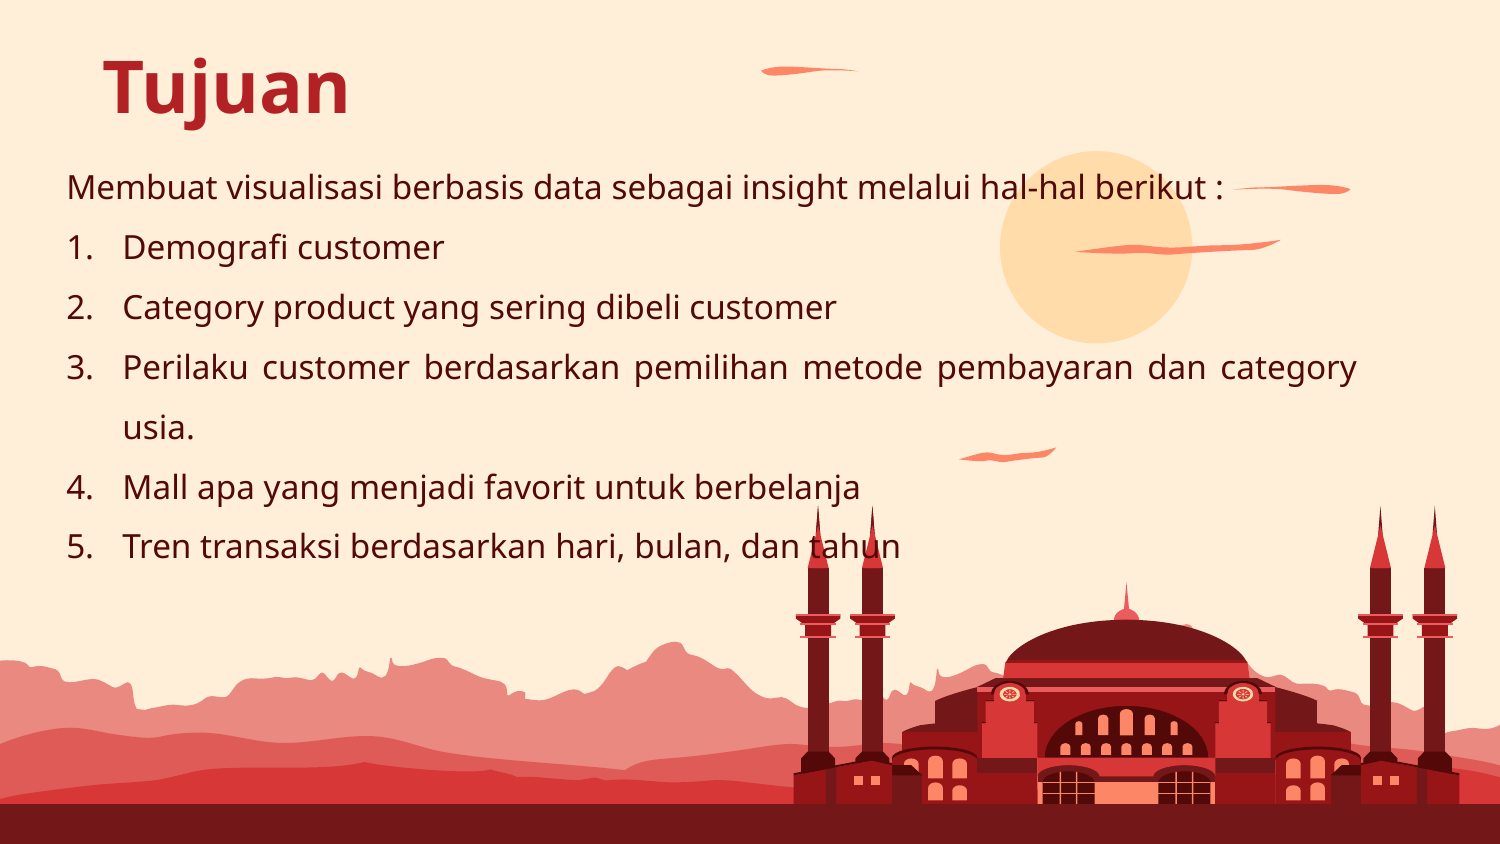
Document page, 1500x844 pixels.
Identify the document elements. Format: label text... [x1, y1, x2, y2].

subtitle Membuat visualisasi berbasis data sebagai insight melalui hal-hal berikut : Demografi customer Category product yang sering dibeli customer Perilaku customer berdasarkan pemilihan metode pembayaran dan category usia. Mall apa yang menjadi favorit untuk berbelanja Tren transaksi berdasarkan hari, bulan, dan tahun [51, 131, 1375, 519]
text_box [793, 505, 1460, 805]
title Tujuan [87, 26, 492, 131]
